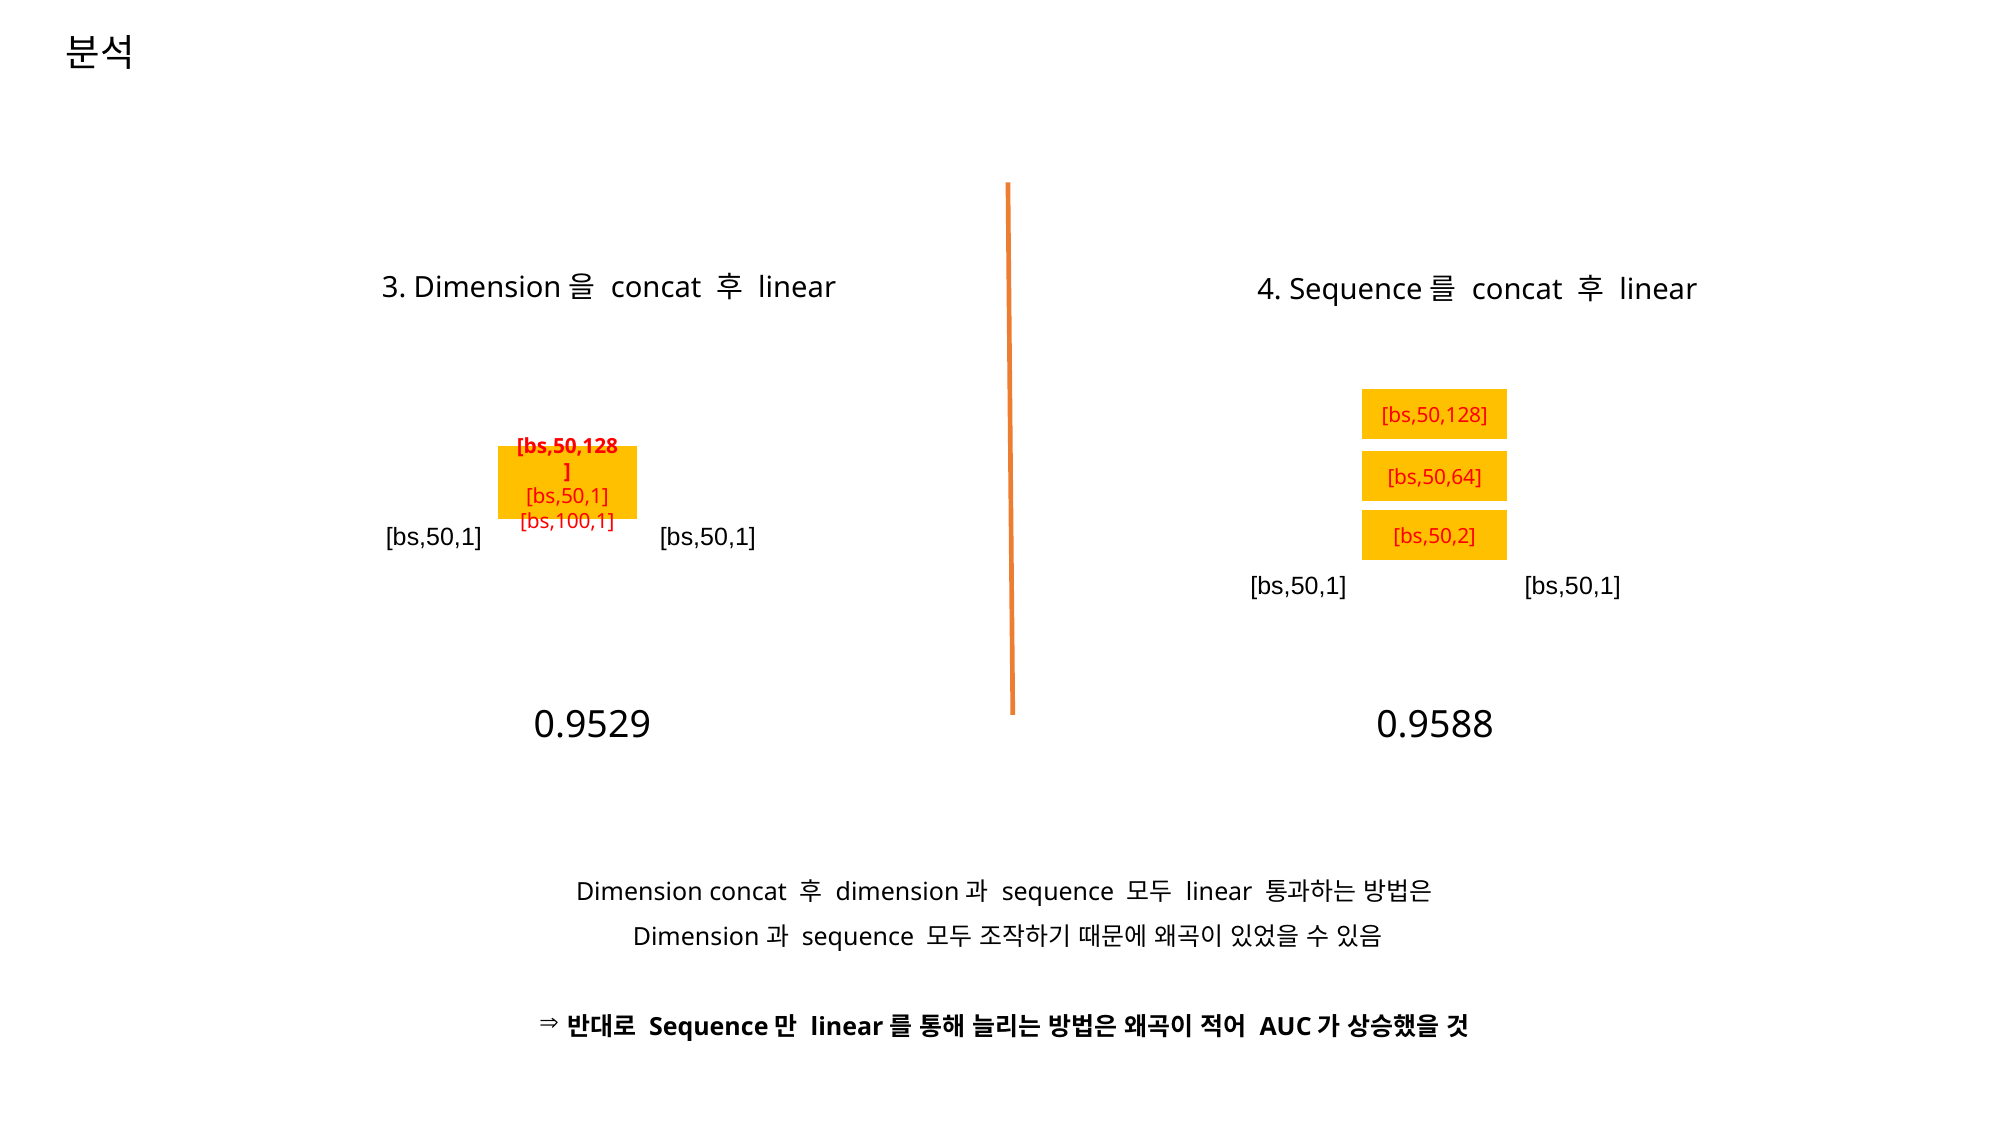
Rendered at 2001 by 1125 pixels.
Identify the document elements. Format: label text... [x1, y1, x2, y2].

text_box 4. Sequence를 concat 후 linear [1242, 263, 1828, 313]
text_box 0.9588 [1361, 692, 1550, 752]
text_box [bs,50,1] [350, 512, 497, 558]
text_box [bs,50,2] [1364, 511, 1505, 559]
text_box [bs,50,128] [1364, 391, 1505, 438]
text_box [bs,50,1] [1214, 562, 1362, 608]
text_box [bs,50,1] [624, 512, 772, 558]
text_box 분석 [50, 21, 1074, 82]
text_box [bs,50,64] [1364, 453, 1505, 500]
text_box [bs,50,128] [bs,50,1] [bs,100,1] [499, 448, 636, 518]
text_box 3. Dimension을 concat 후 linear [367, 260, 952, 311]
text_box [bs,50,1] [1488, 562, 1636, 608]
text_box 0.9529 [518, 692, 708, 752]
text_box Dimension concat 후 dimension과 sequence 모두 linear 통과하는 방법은 Dimension과 sequence 모두 조작하기 때문에 왜곡이 있었을 수 있음 반대로 Sequence만 linear를 통해 늘리는 방법은 왜곡이 적어 AUC가 상승했을 것 [7, 852, 2000, 1048]
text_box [1007, 182, 1013, 715]
